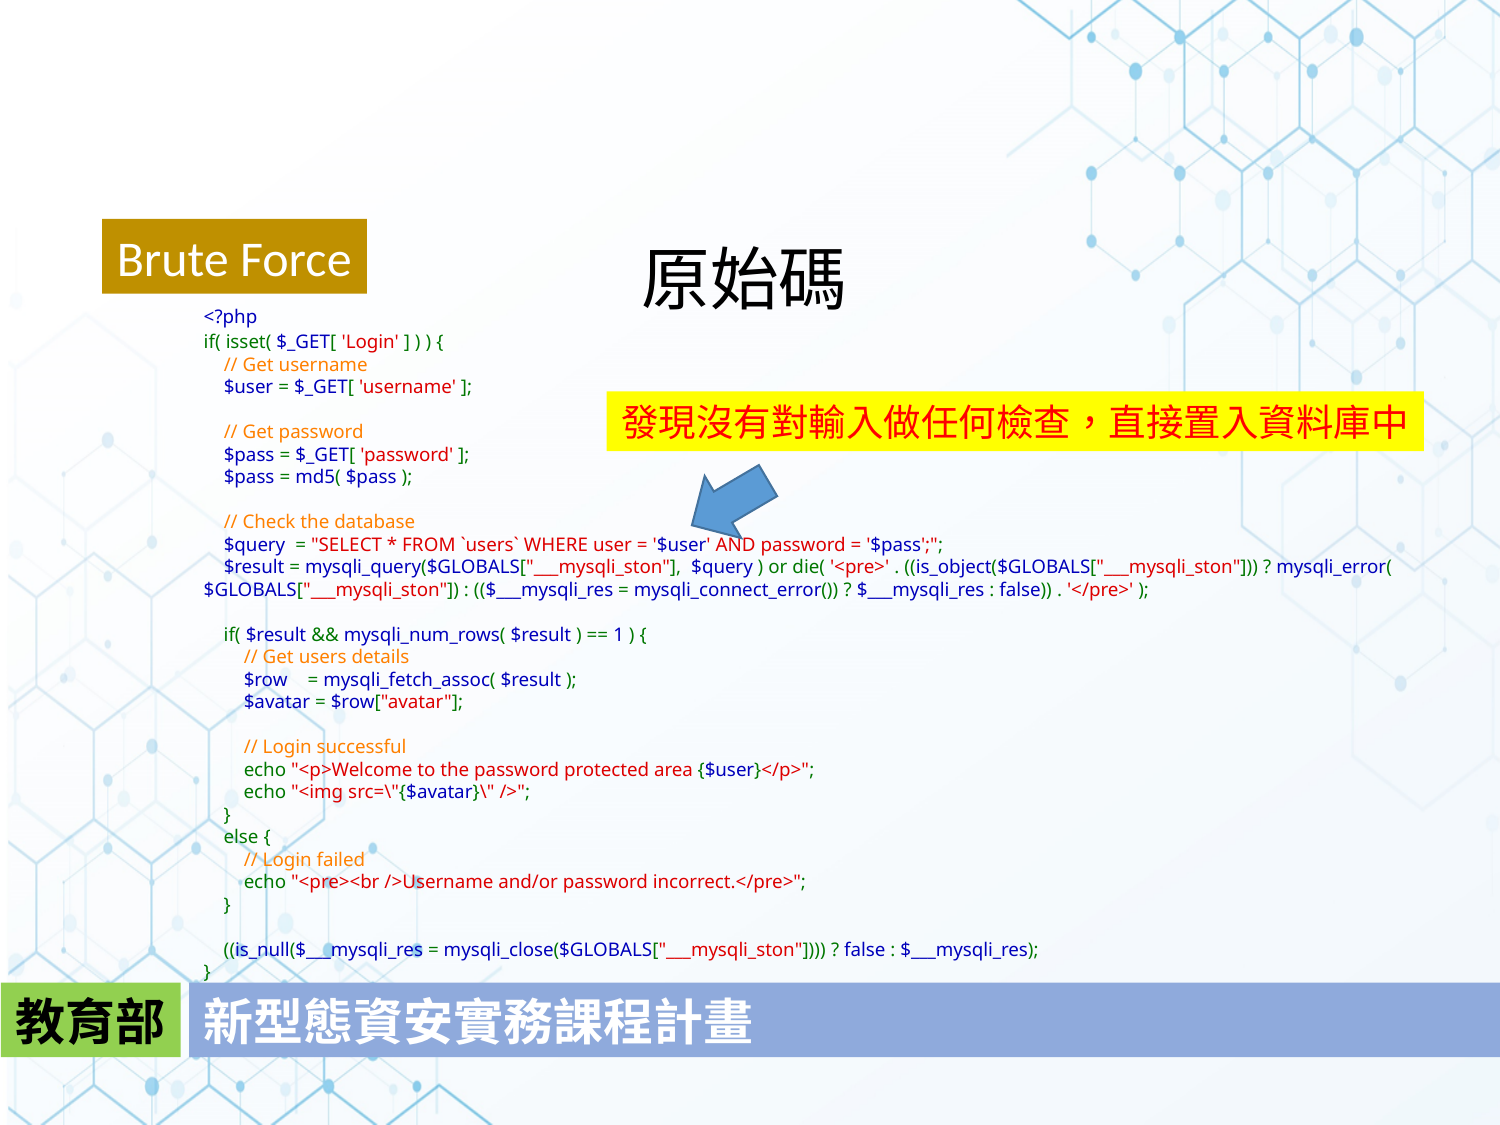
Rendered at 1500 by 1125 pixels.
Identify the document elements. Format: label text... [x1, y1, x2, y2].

picture [0, 1059, 1500, 1125]
text_box Brute Force [102, 218, 367, 294]
text_box 原始碼 [629, 201, 870, 365]
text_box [0, 982, 1500, 1059]
text_box ﻿<?php if( isset( $_GET[ 'Login' ] ) ) { // Get username $user = $_GET[ 'username' ]; // Get password $pass = $_GET[ 'password' ]; $pass = md5( $pass ); // Check the database $query = "SELECT * FROM `users` WHERE user = '$user' AND password = '$pass';"; $result = mysqli_query($GLOBALS["___mysqli_ston"], $query ) or die( '<pre>' . ((is_object($GLOBALS["___mysqli_ston"])) ? mysqli_error($GLOBALS["___mysqli_ston"]) : (($___mysqli_res = mysqli_connect_error()) ? $___mysqli_res : false)) . '</pre>' ); if( $result && mysqli_num_rows( $result ) == 1 ) { // Get users details $row = mysqli_fetch_assoc( $result ); $avatar = $row["avatar"]; // Login successful echo "<p>Welcome to the password protected area {$user}</p>"; echo "<img src=\"{$avatar}\" />"; } else { // Login failed echo "<pre><br />Username and/or password incorrect.</pre>"; } ((is_null($___mysqli_res = mysqli_close($GLOBALS["___mysqli_ston"]))) ? false : $___mysqli_res); } ?> [189, 282, 1416, 982]
picture [0, 0, 1500, 982]
text_box [690, 463, 779, 540]
text_box 發現沒有對輸入做任何檢查，直接置入資料庫中 [606, 391, 1424, 452]
